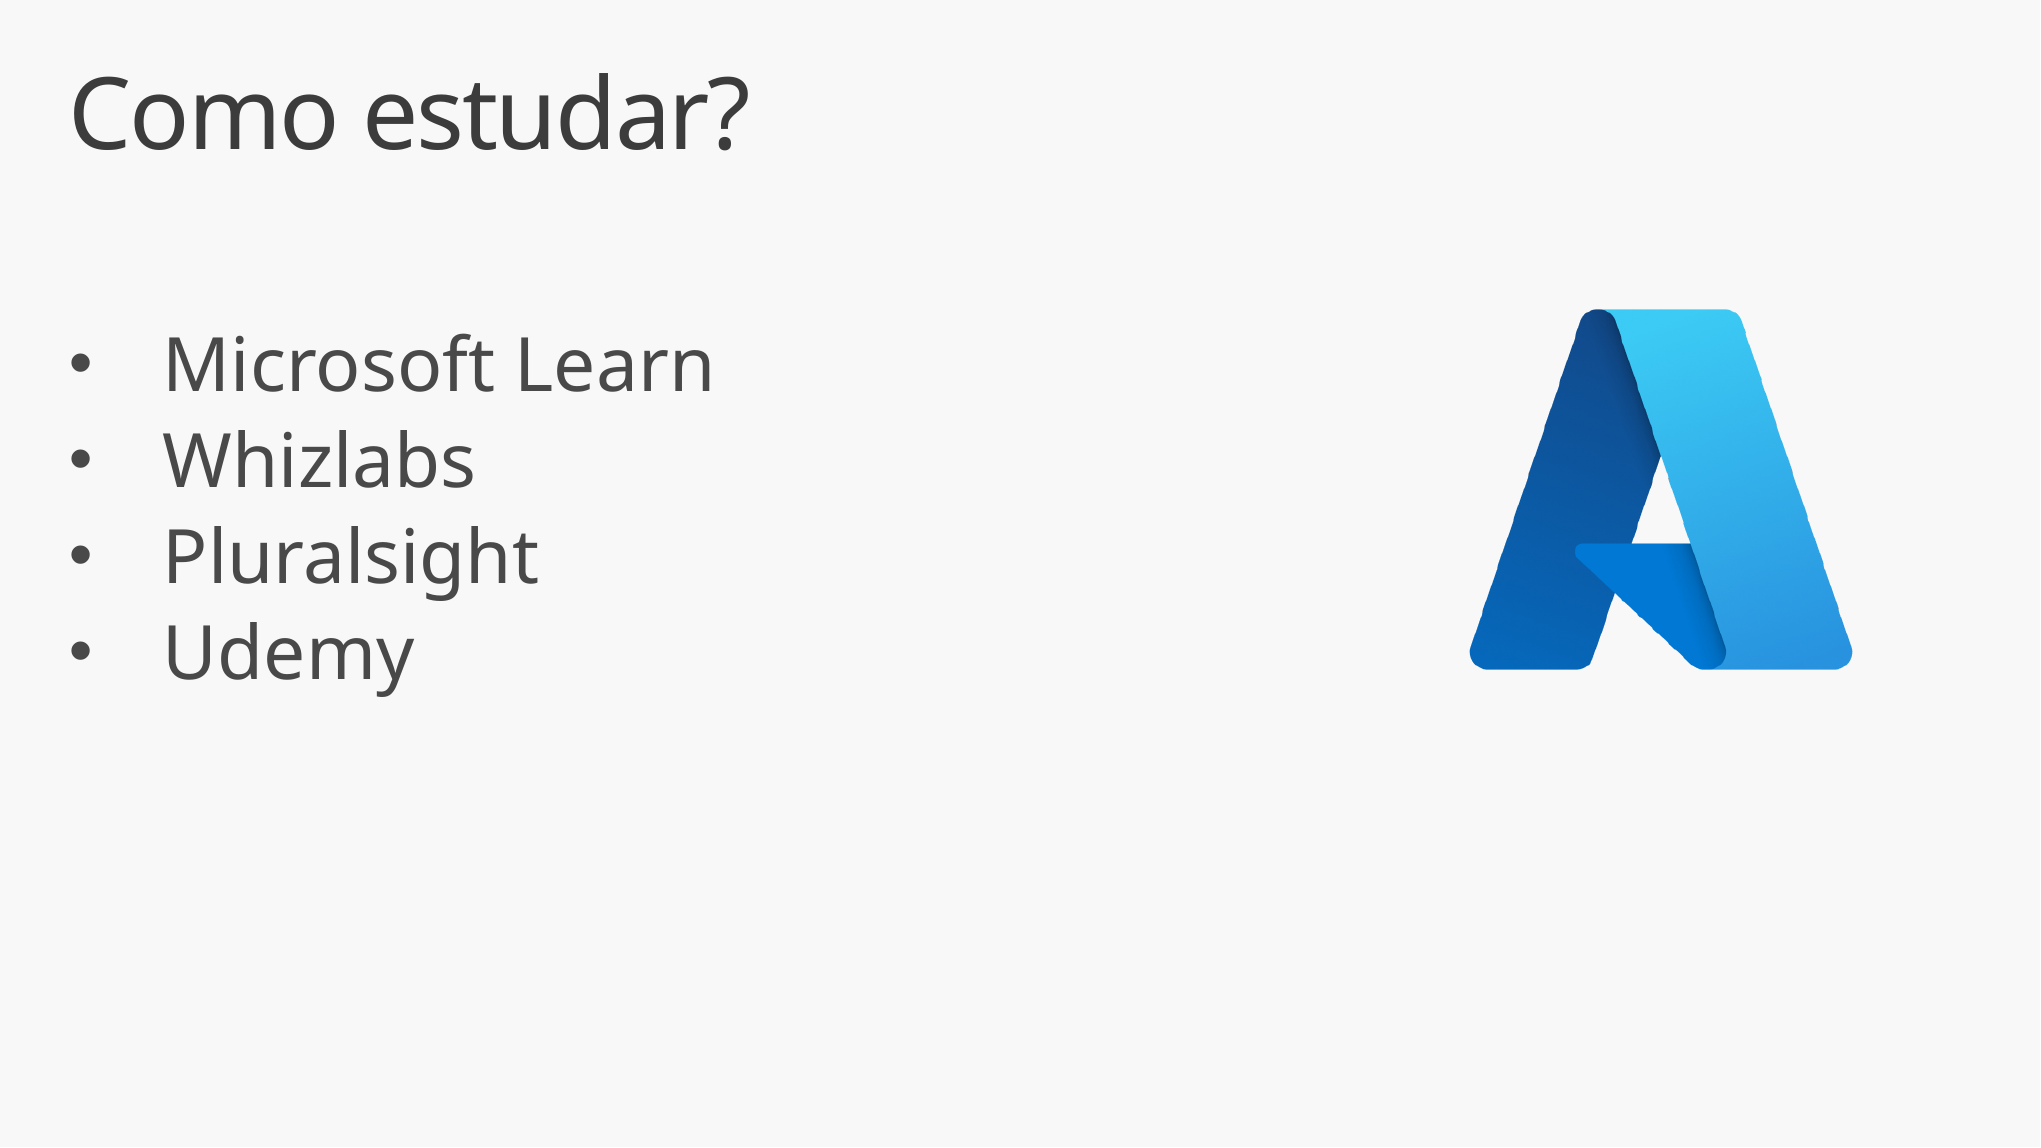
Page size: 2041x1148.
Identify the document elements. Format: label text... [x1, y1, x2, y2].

picture [1419, 248, 1902, 730]
list Microsoft Learn Whizlabs Pluralsight Udemy [45, 311, 1408, 724]
title Como estudar? [45, 48, 1996, 199]
